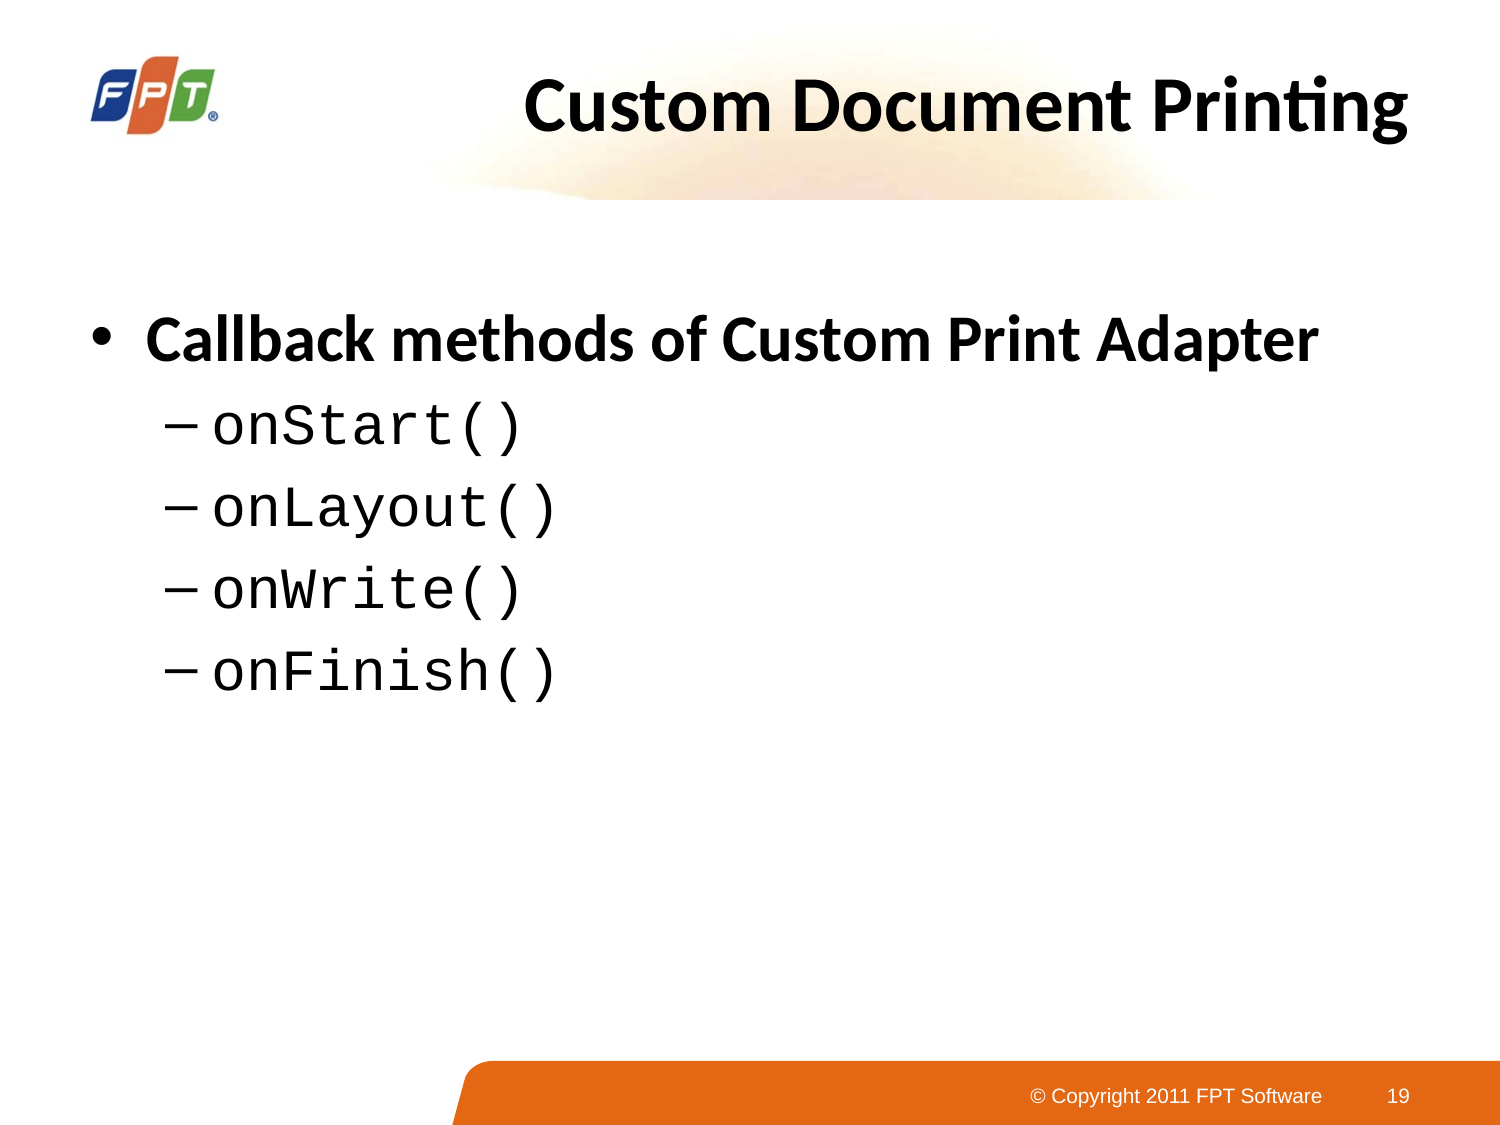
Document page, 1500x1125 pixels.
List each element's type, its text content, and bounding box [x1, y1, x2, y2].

picture [0, 1050, 1500, 1125]
list Callback methods of Custom Print Adapter onStart() onLayout() onWrite() onFinish() [74, 287, 1426, 1006]
title Custom Document Printing [74, 44, 1426, 233]
picture [0, 0, 1500, 200]
